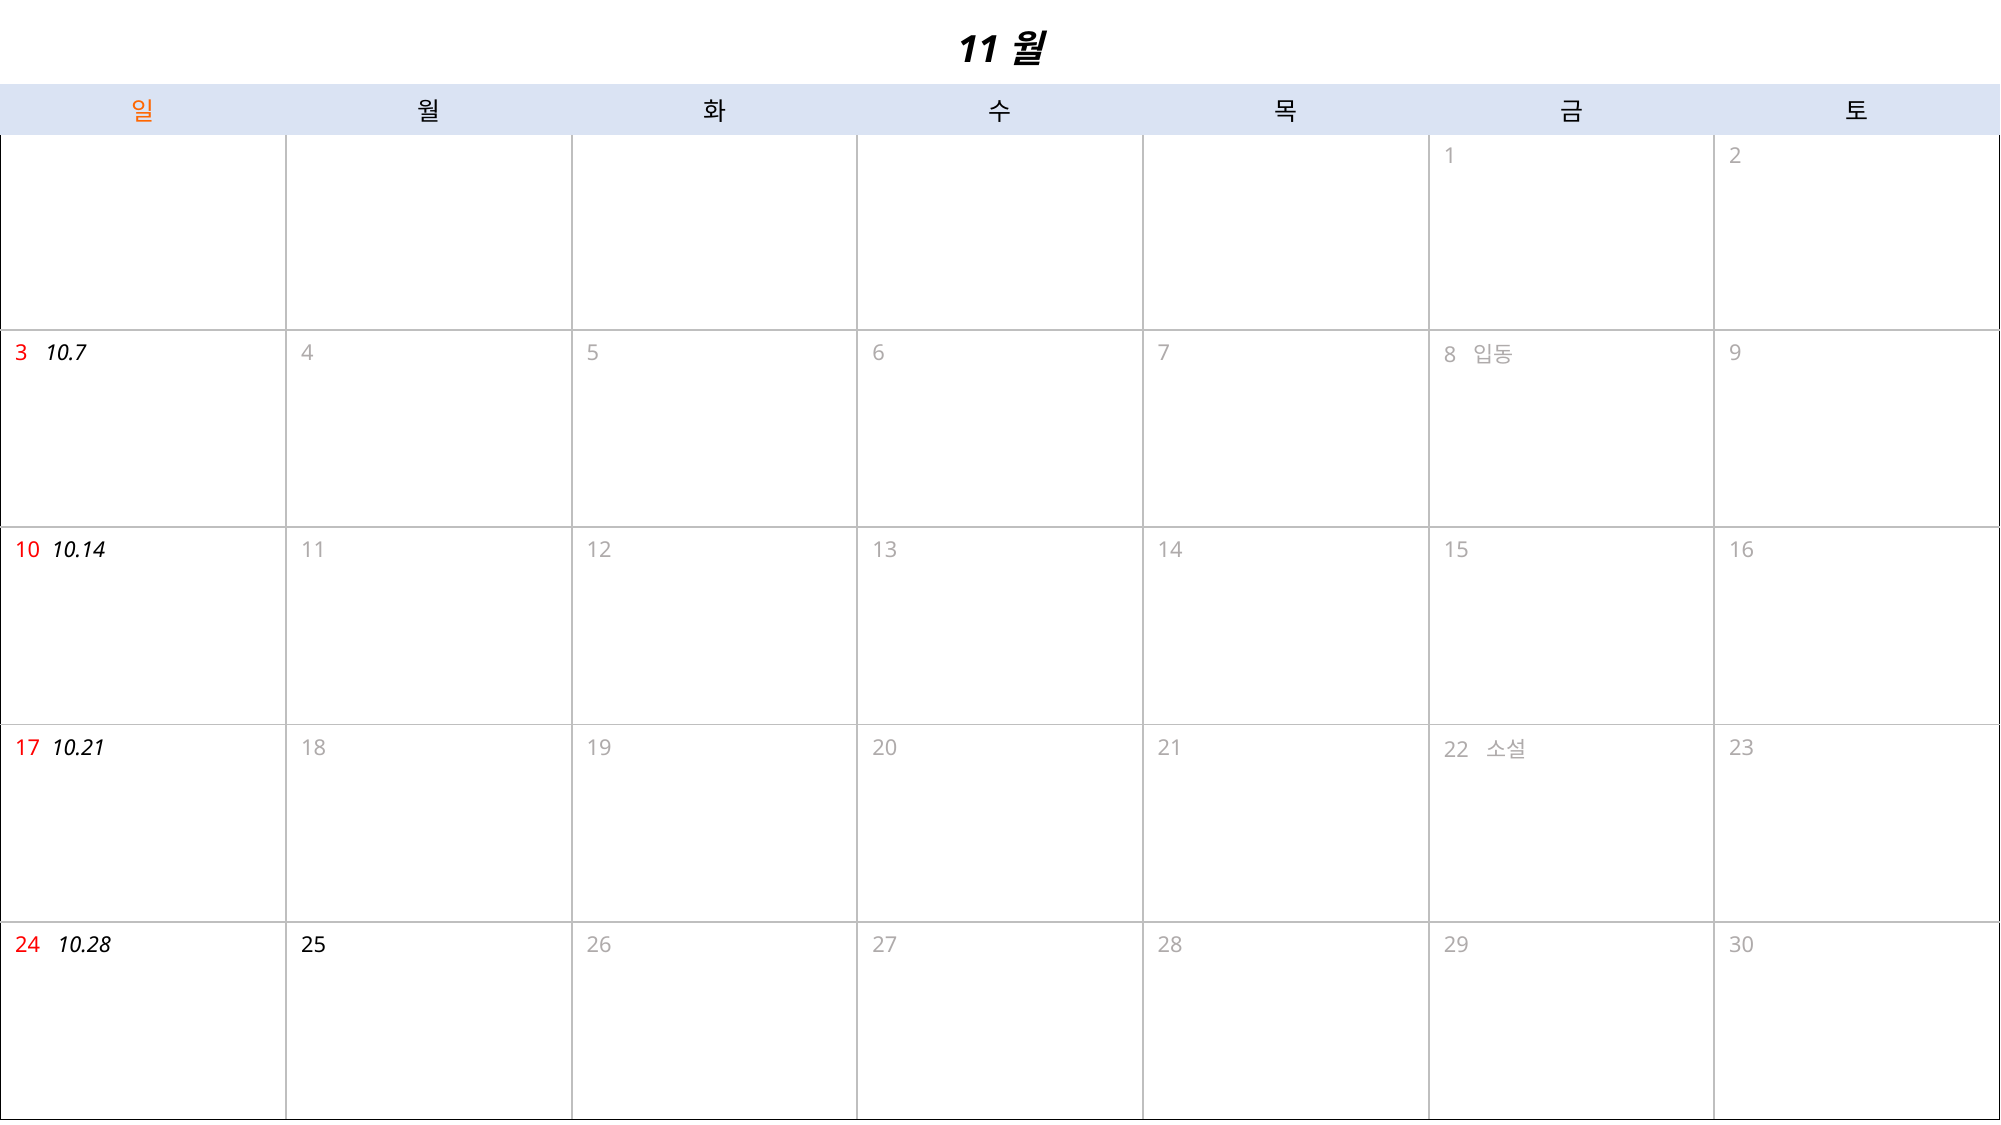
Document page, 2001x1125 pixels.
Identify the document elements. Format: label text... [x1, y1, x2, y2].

table_header [858, 135, 1142, 329]
table_cell 15 [1430, 528, 1713, 724]
table_cell 9 [1715, 331, 1999, 526]
table_header 화 [572, 84, 857, 135]
table_header 1 [1430, 135, 1713, 329]
table_cell 14 [1144, 528, 1428, 724]
table_cell 8 입동 [1430, 331, 1713, 526]
table_header [1, 135, 285, 329]
table_cell 23 [1715, 725, 1999, 921]
table_cell 29 [1430, 923, 1713, 1119]
table_cell 22 소설 [1430, 725, 1713, 921]
table_header 목 [1143, 84, 1429, 135]
table_cell 7 [1144, 331, 1428, 526]
table_header 월 [286, 84, 572, 135]
text_box 11월 [0, 17, 2000, 78]
table_cell 21 [1144, 725, 1428, 921]
table_header 일 [0, 84, 286, 135]
table_cell 6 [858, 331, 1142, 526]
table_cell 12 [573, 528, 856, 724]
table_header [1144, 135, 1428, 329]
table_cell 30 [1715, 923, 1999, 1119]
table_cell 17 10.21 [1, 725, 285, 921]
table_header 수 [857, 84, 1143, 135]
table_cell 27 [858, 923, 1142, 1119]
table_header [287, 135, 571, 329]
table_cell 25 [287, 923, 571, 1119]
table_cell 16 [1715, 528, 1999, 724]
table_header 금 [1429, 84, 1714, 135]
table_cell 24 10.28 [1, 923, 285, 1119]
table_header 2 [1715, 135, 1999, 329]
table_header [573, 135, 856, 329]
table_cell 28 [1144, 923, 1428, 1119]
table_header 토 [1714, 84, 2000, 135]
table_cell 5 [573, 331, 856, 526]
table_cell 11 [287, 528, 571, 724]
table_cell 13 [858, 528, 1142, 724]
table_cell 4 [287, 331, 571, 526]
table_cell 20 [858, 725, 1142, 921]
table_cell 26 [573, 923, 856, 1119]
table_cell 18 [287, 725, 571, 921]
table_cell 19 [573, 725, 856, 921]
table_cell 10 10.14 [1, 528, 285, 724]
table_cell 3 10.7 [1, 331, 285, 526]
